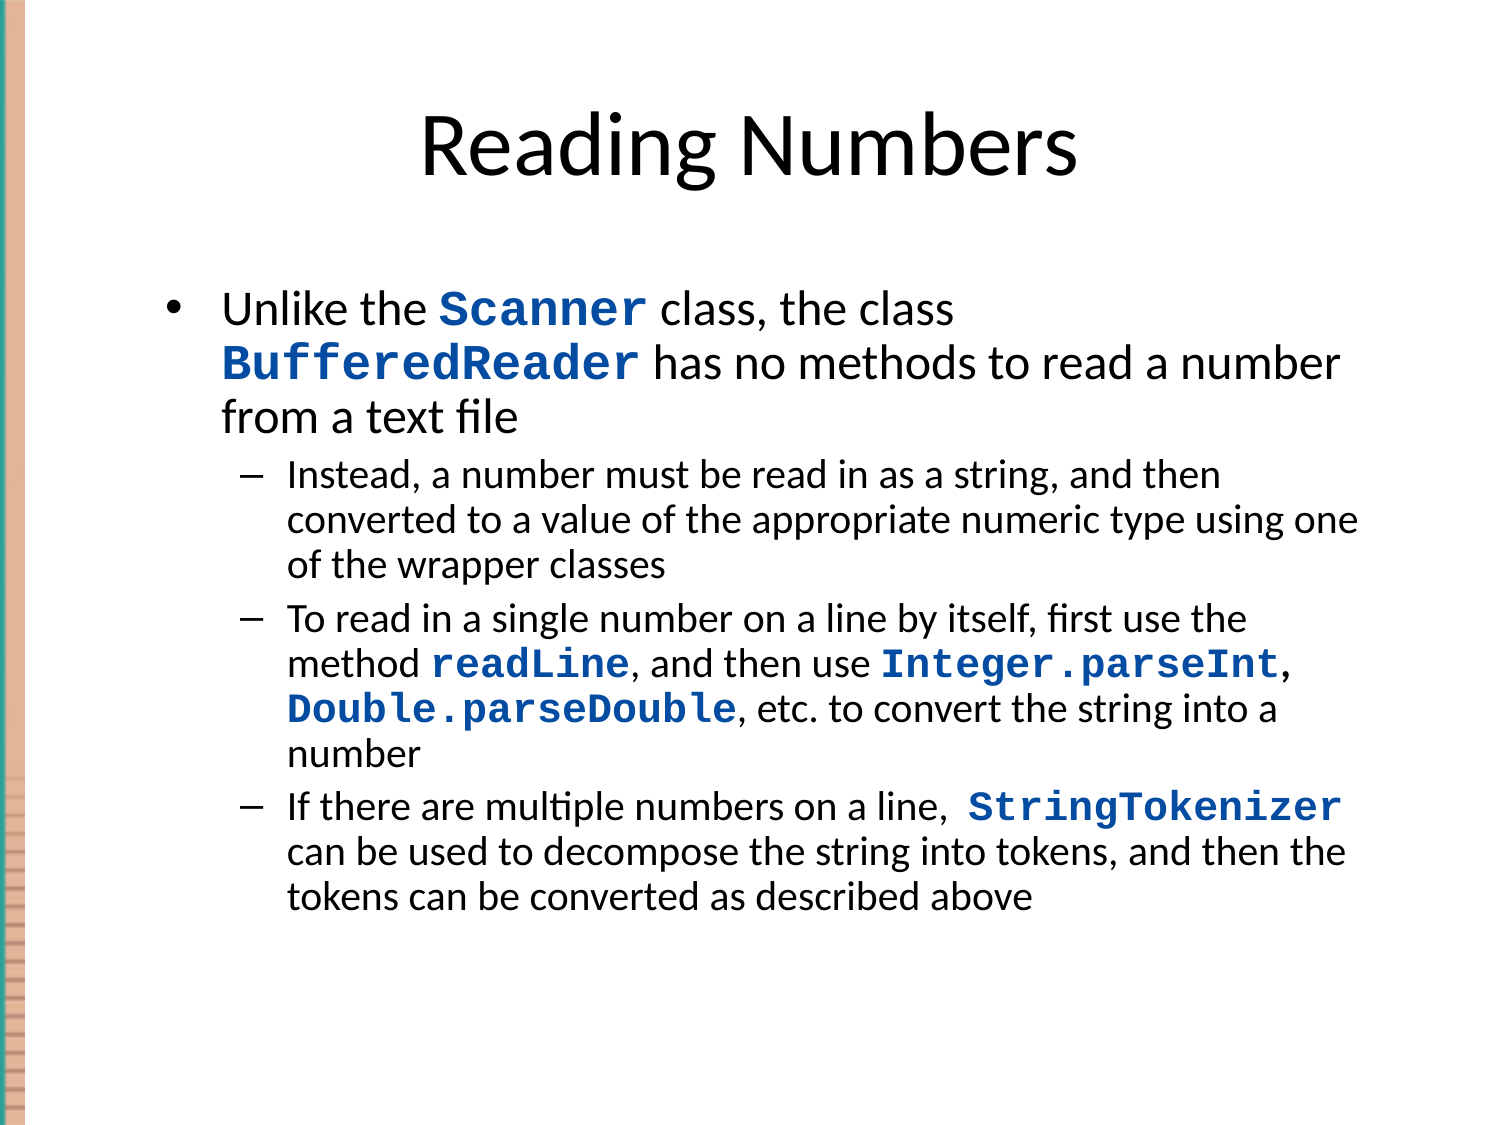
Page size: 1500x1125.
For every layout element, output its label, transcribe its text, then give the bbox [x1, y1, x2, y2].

picture [0, 0, 25, 1125]
title Reading Numbers [75, 45, 1425, 233]
list Unlike the Scanner class, the class BufferedReader has no methods to read a number from a text file Instead, a number must be read in as a string, and then converted to a value of the appropriate numeric type using one of the wrapper classes To read in a single number on a line by itself, first use the method readLine, and then use Integer.parseInt, Double.parseDouble, etc. to convert the string into a number If there are multiple numbers on a line, StringTokenizer can be used to decompose the string into tokens, and then the tokens can be converted as described above [150, 275, 1388, 988]
